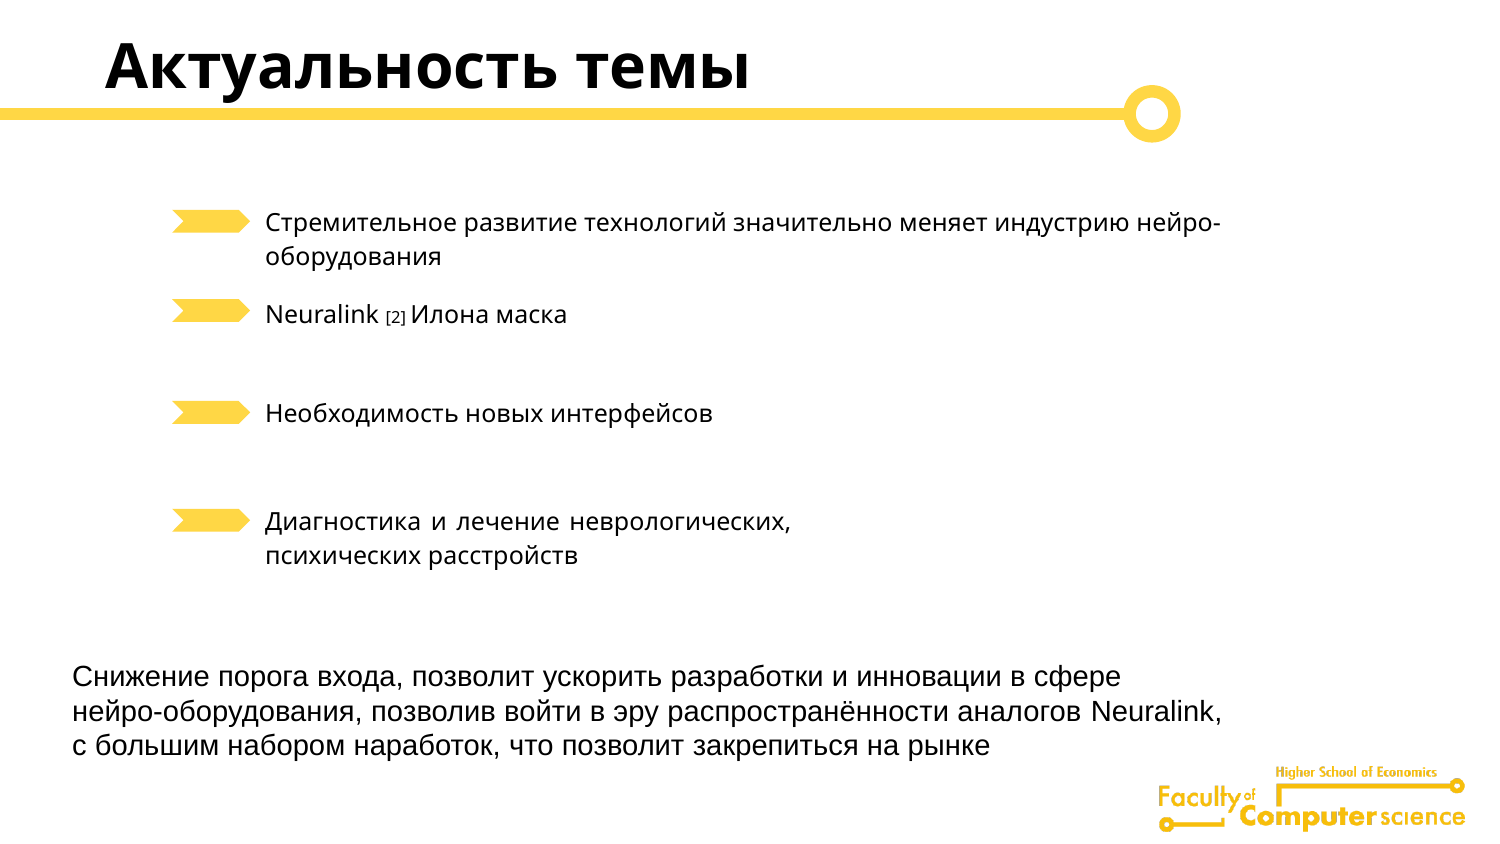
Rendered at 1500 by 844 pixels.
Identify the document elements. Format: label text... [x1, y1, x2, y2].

text_box [172, 400, 251, 424]
text_box Актуальность темы [90, 18, 1199, 79]
text_box Neuralink [2] Илона маска [250, 286, 731, 332]
text_box Необходимость новых интерфейсов [250, 385, 808, 424]
text_box [172, 299, 250, 322]
text_box [172, 508, 251, 532]
text_box Снижение порога входа, позволит ускорить разработки и инновации в сфере нейро-оборудования, позволив войти в эру распространённости аналогов Neuralink, с большим набором наработок, что позволит закрепиться на рынке [57, 649, 1246, 770]
text_box [172, 209, 251, 233]
text_box Диагностика и лечение неврологических, психических расстройств [250, 493, 808, 532]
picture [1145, 749, 1477, 844]
text_box [1129, 91, 1175, 137]
text_box Стремительное развитие технологий значительно меняет индустрию нейро-оборудования [250, 194, 1374, 240]
